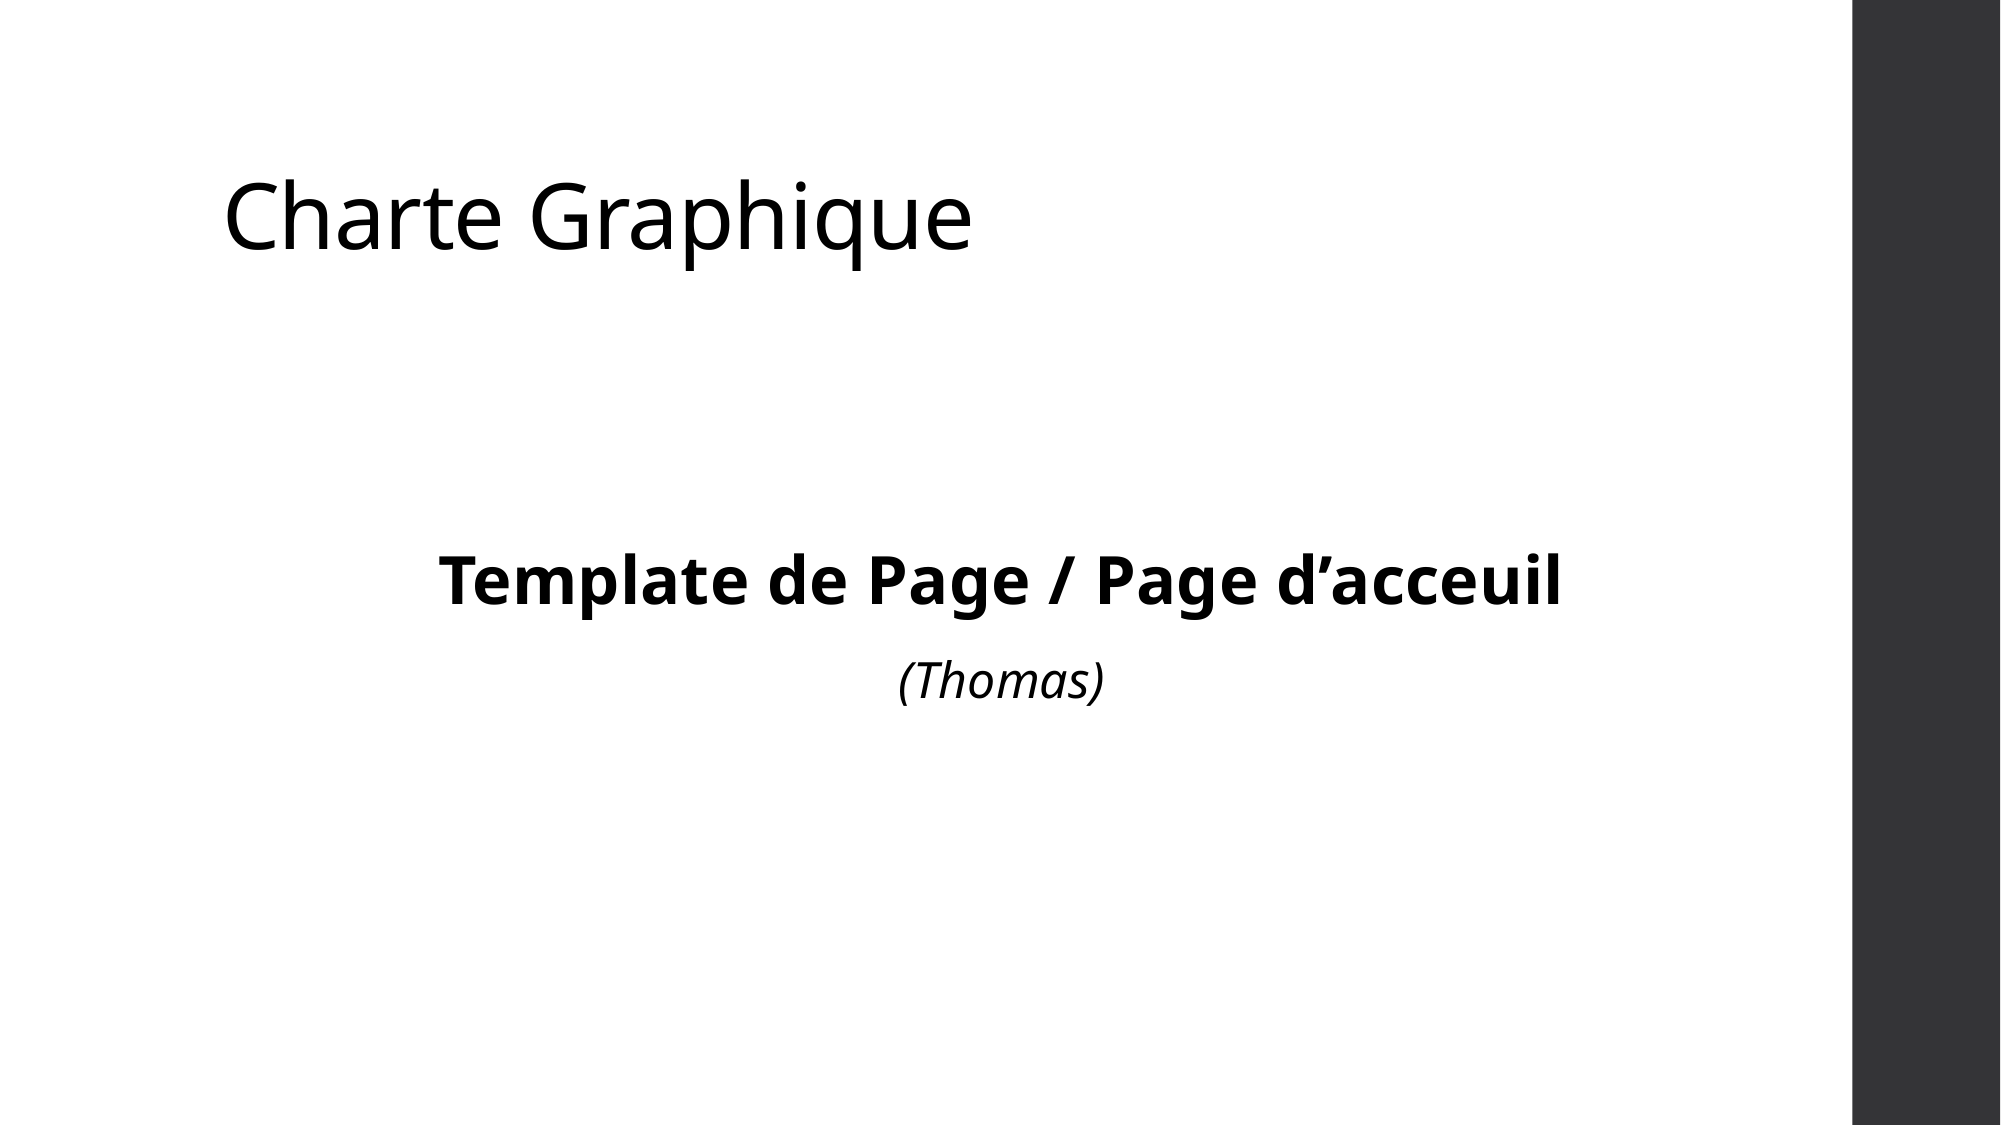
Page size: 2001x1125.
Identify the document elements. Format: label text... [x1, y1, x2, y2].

title Charte Graphique [206, 60, 1797, 278]
list Template de Page / Page d’acceuil (Thomas) [206, 299, 1797, 1014]
